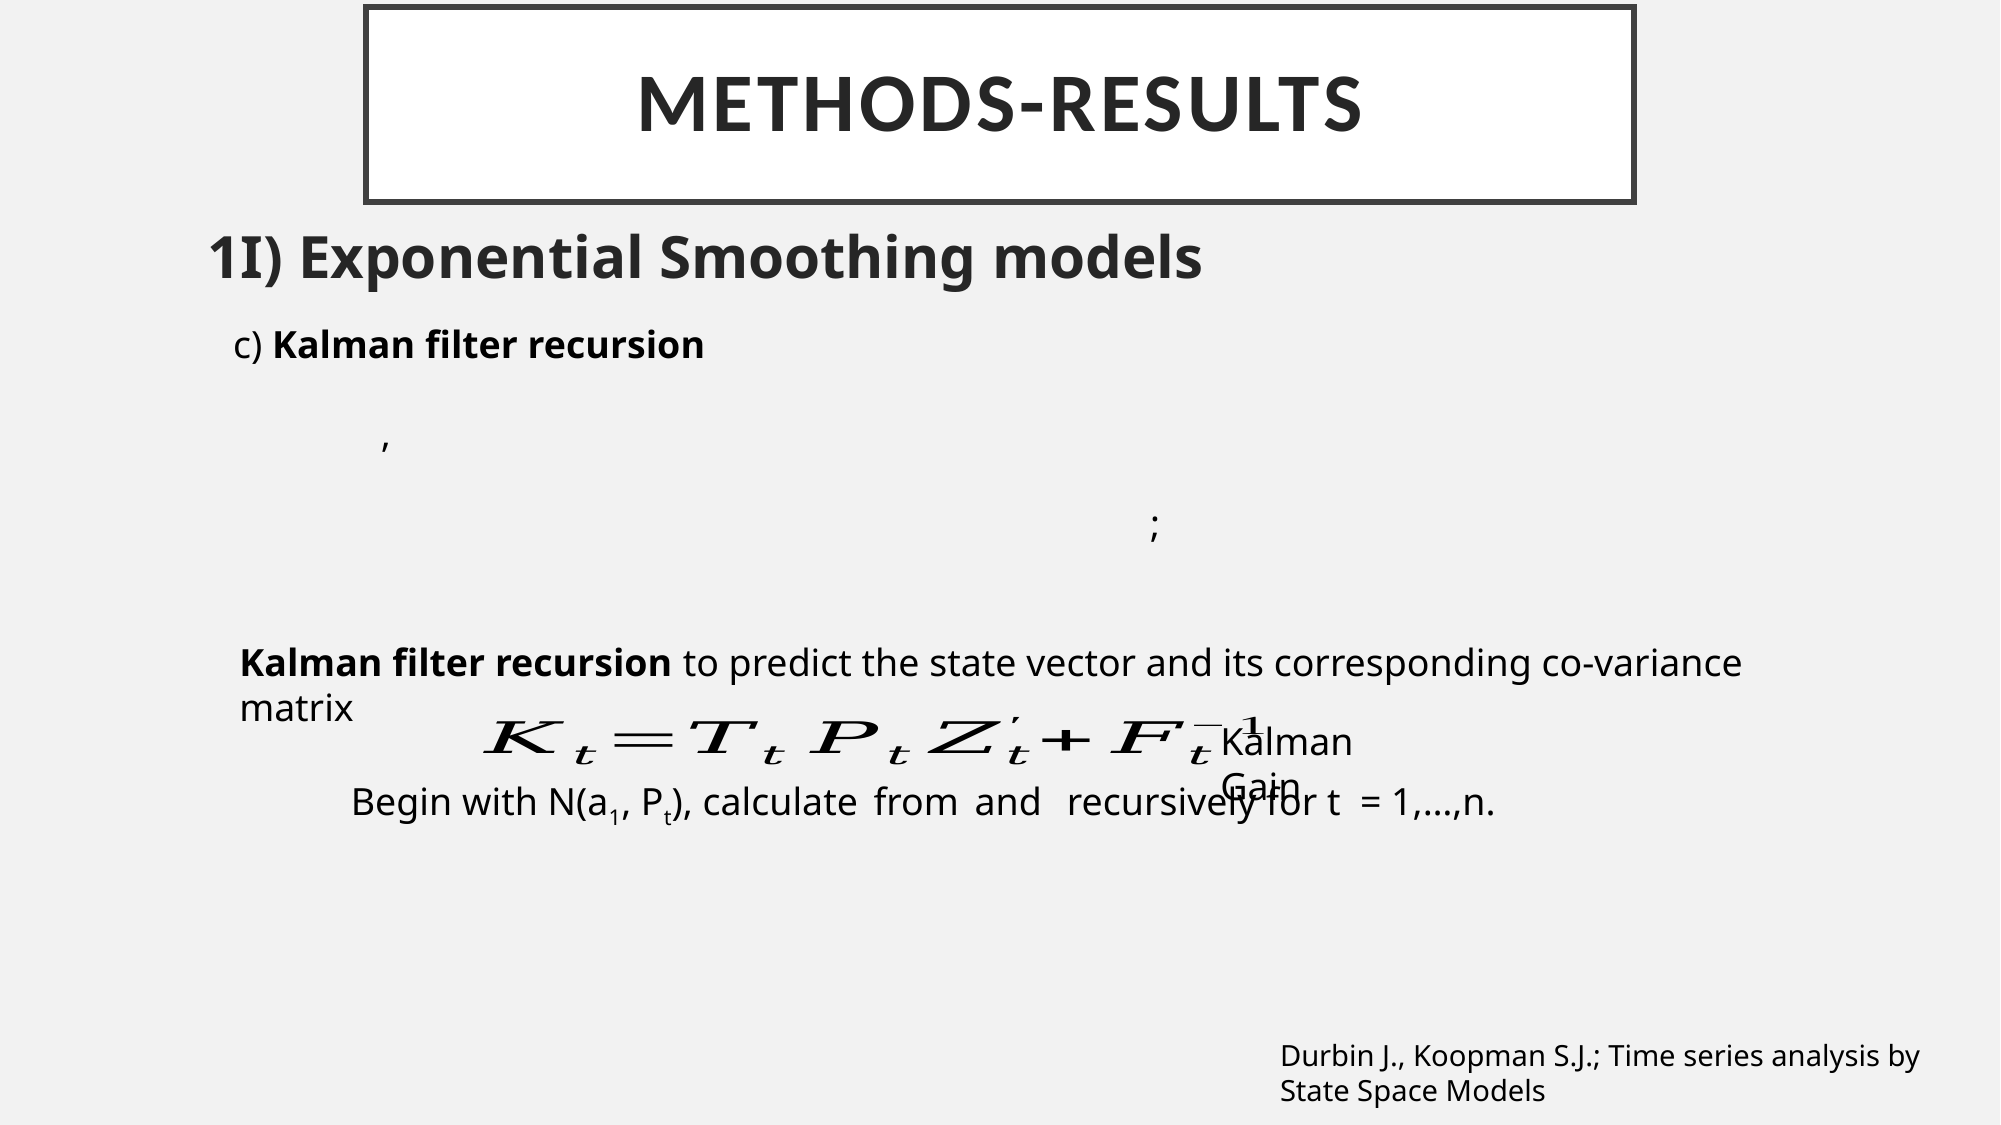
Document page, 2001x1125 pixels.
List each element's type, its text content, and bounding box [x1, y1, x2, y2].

text_box Kalman Gain [1205, 710, 1451, 815]
text_box c) Kalman filter recursion [218, 313, 1451, 373]
title Methods-results [363, 4, 1637, 205]
text_box Durbin J., Koopman S.J.; Time series analysis by State Space Models [1265, 1029, 2000, 1115]
text_box Kalman filter recursion to predict the state vector and its corresponding co-variance matrix [224, 631, 1867, 736]
list 1I) Exponential Smoothing models [192, 212, 1336, 279]
